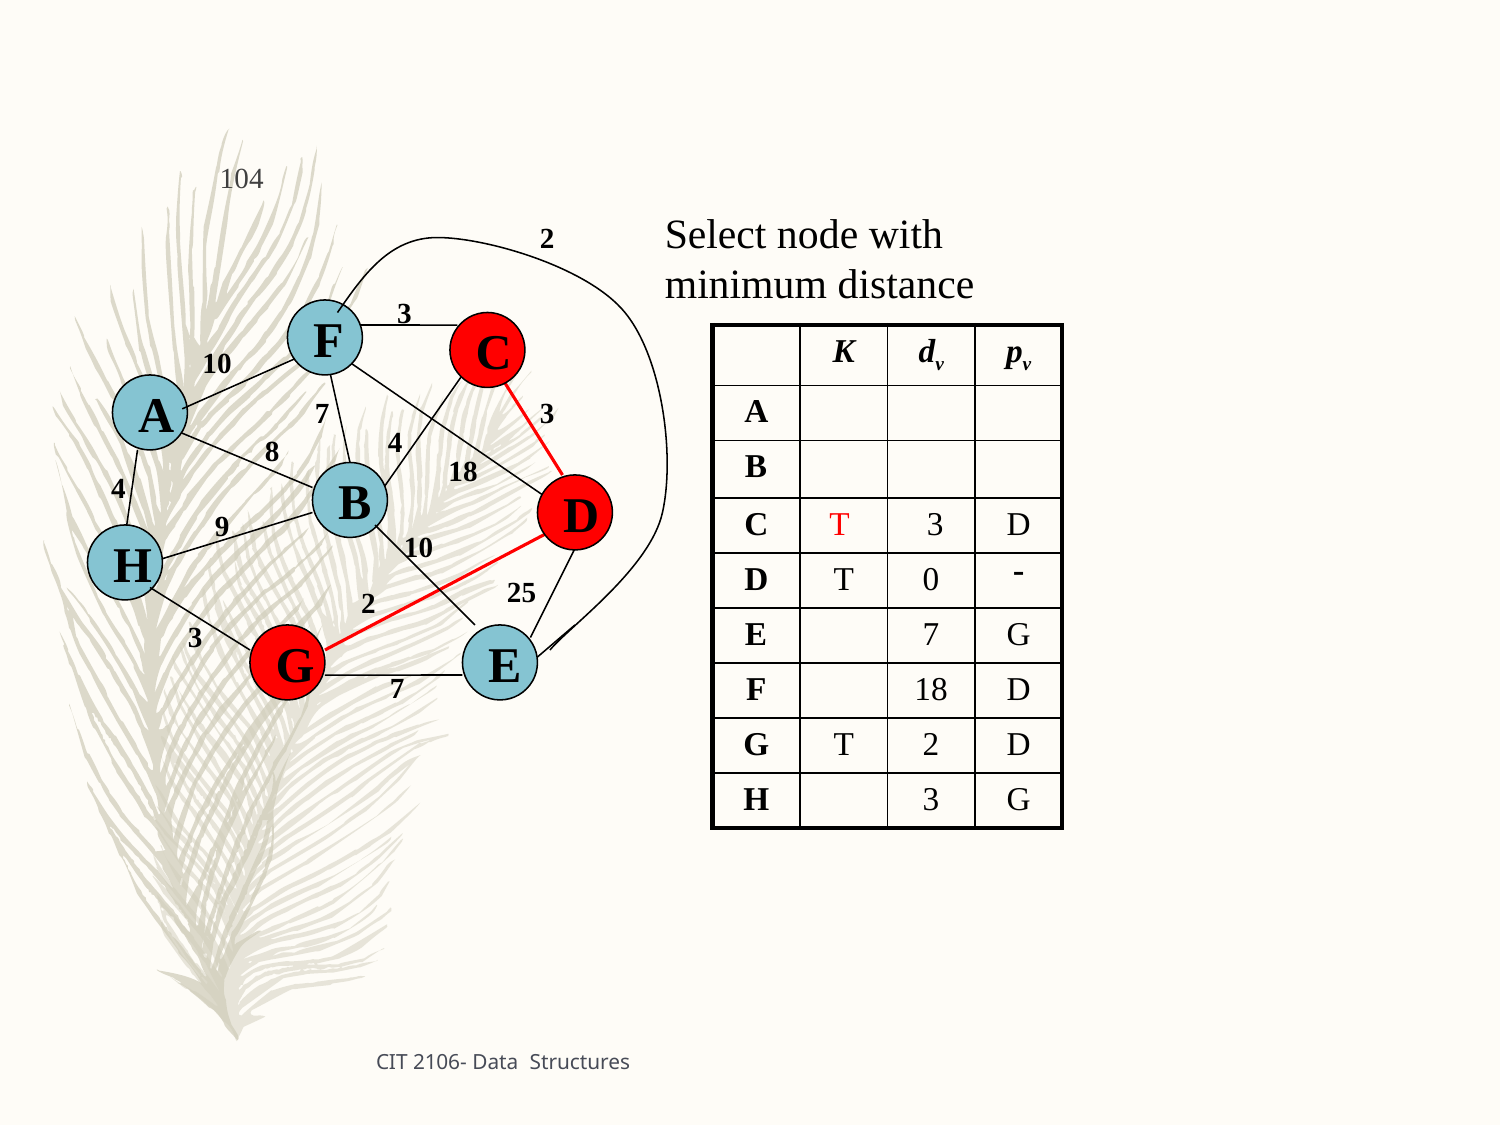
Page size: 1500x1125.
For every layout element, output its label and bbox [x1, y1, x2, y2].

table_cell [888, 441, 974, 497]
table_cell [976, 499, 1060, 552]
table_cell [976, 386, 1060, 440]
table_cell [888, 609, 974, 662]
table_cell [715, 774, 799, 826]
table_cell [888, 554, 974, 607]
table_cell [976, 554, 1060, 607]
table_cell [888, 499, 974, 552]
table_cell [976, 441, 1060, 497]
table_cell [801, 554, 887, 607]
table_cell [715, 609, 799, 662]
table_cell [801, 774, 887, 826]
table_cell [715, 499, 799, 552]
table_cell [888, 664, 974, 717]
table_cell [888, 774, 974, 826]
table_header [801, 327, 887, 385]
text_box [87, 212, 668, 713]
table_cell [801, 719, 887, 772]
table_cell [888, 386, 974, 440]
table_cell [715, 664, 799, 717]
table_cell [976, 774, 1060, 826]
table_cell [715, 554, 799, 607]
table_cell [715, 441, 799, 497]
table_cell [801, 609, 887, 662]
table_header [888, 327, 974, 385]
table_cell [801, 664, 887, 717]
table_cell [715, 719, 799, 772]
table_cell [976, 609, 1060, 662]
table_cell [976, 719, 1060, 772]
table_cell [801, 441, 887, 497]
table_cell [715, 386, 799, 440]
table_cell [801, 386, 887, 440]
slide_number [46, 102, 279, 203]
table_cell [888, 719, 974, 772]
table_header [715, 327, 799, 385]
table_header [976, 327, 1060, 385]
text_box [650, 199, 1125, 315]
table_cell [801, 499, 887, 552]
footer [360, 1032, 1059, 1093]
table_cell [976, 664, 1060, 717]
